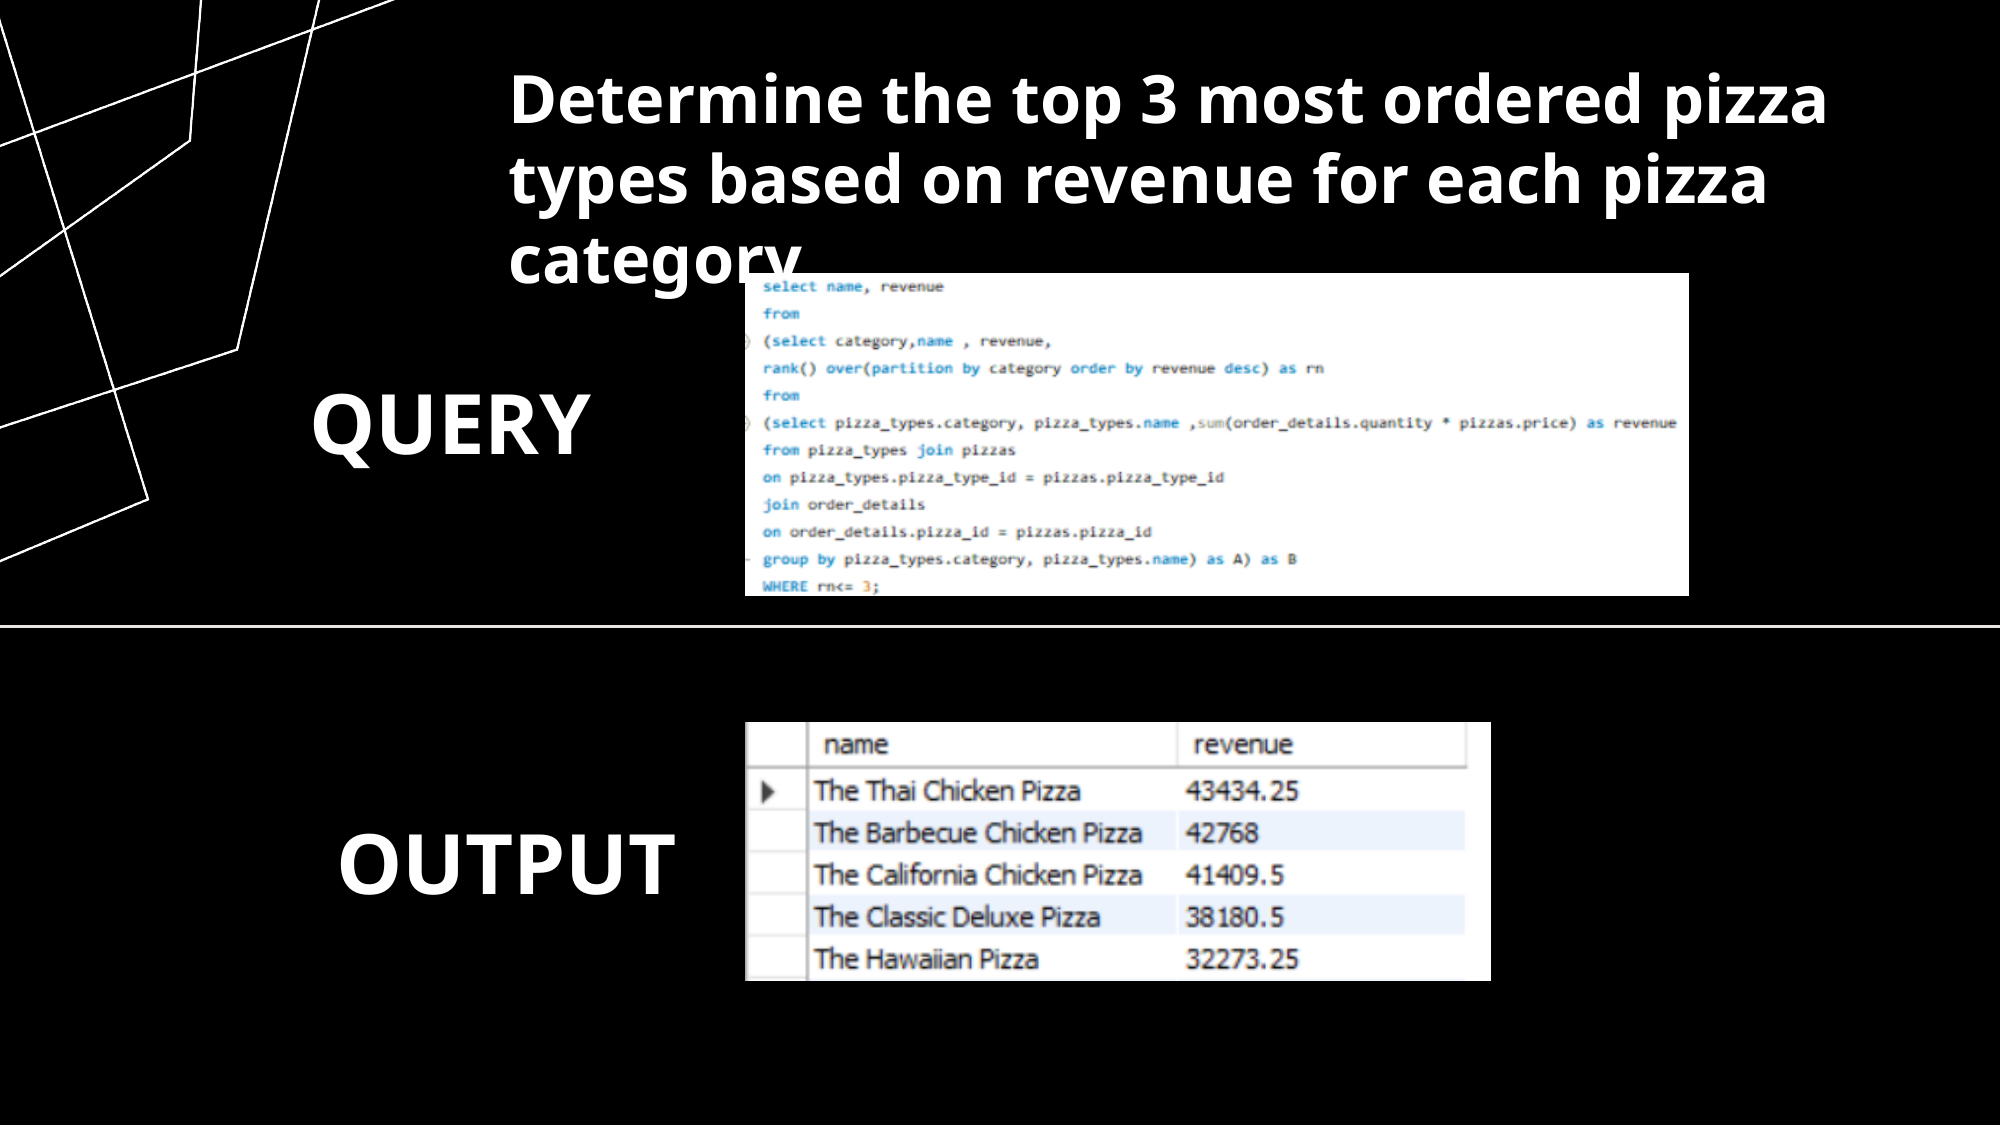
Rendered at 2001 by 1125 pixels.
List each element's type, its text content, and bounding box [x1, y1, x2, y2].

picture [0, 0, 696, 620]
text_box Determine the top 3 most ordered pizza types based on revenue for each pizza category [493, 49, 1882, 305]
text_box QUERY [294, 363, 745, 479]
picture [745, 273, 1689, 596]
text_box OUTPUT [321, 803, 745, 919]
picture [745, 722, 1491, 981]
